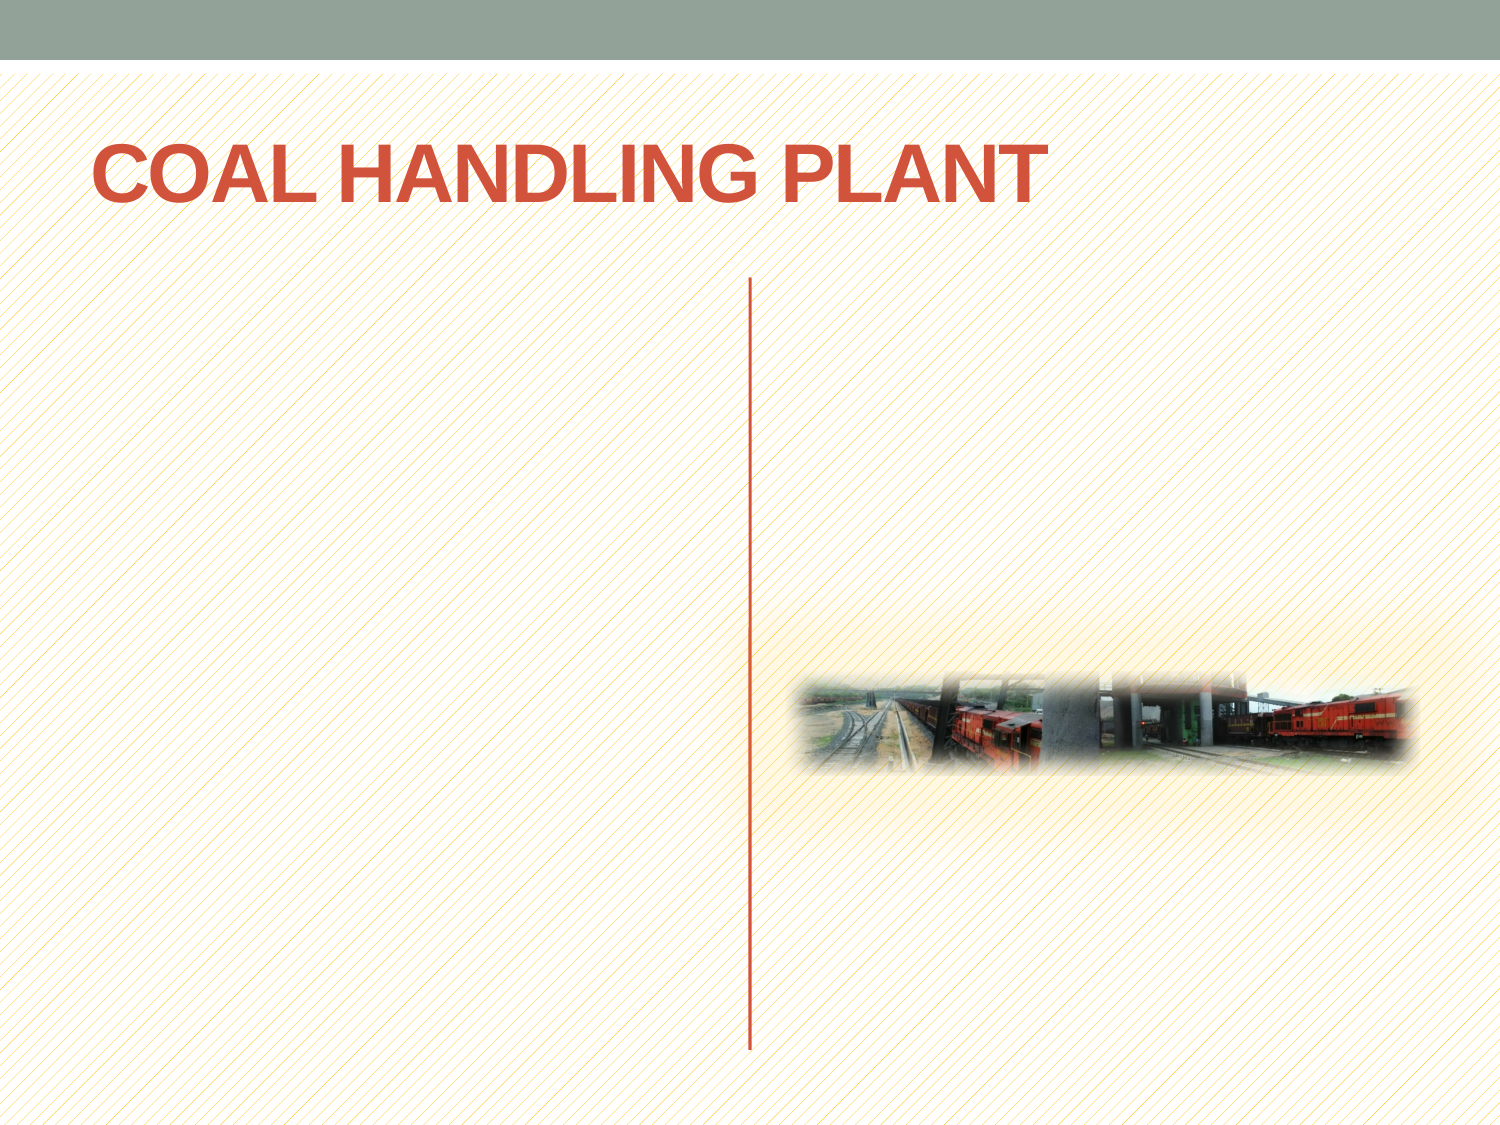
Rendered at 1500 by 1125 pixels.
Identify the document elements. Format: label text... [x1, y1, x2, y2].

text_box COAL HANDLING PLANT [74, 87, 1425, 250]
picture [779, 665, 1426, 783]
